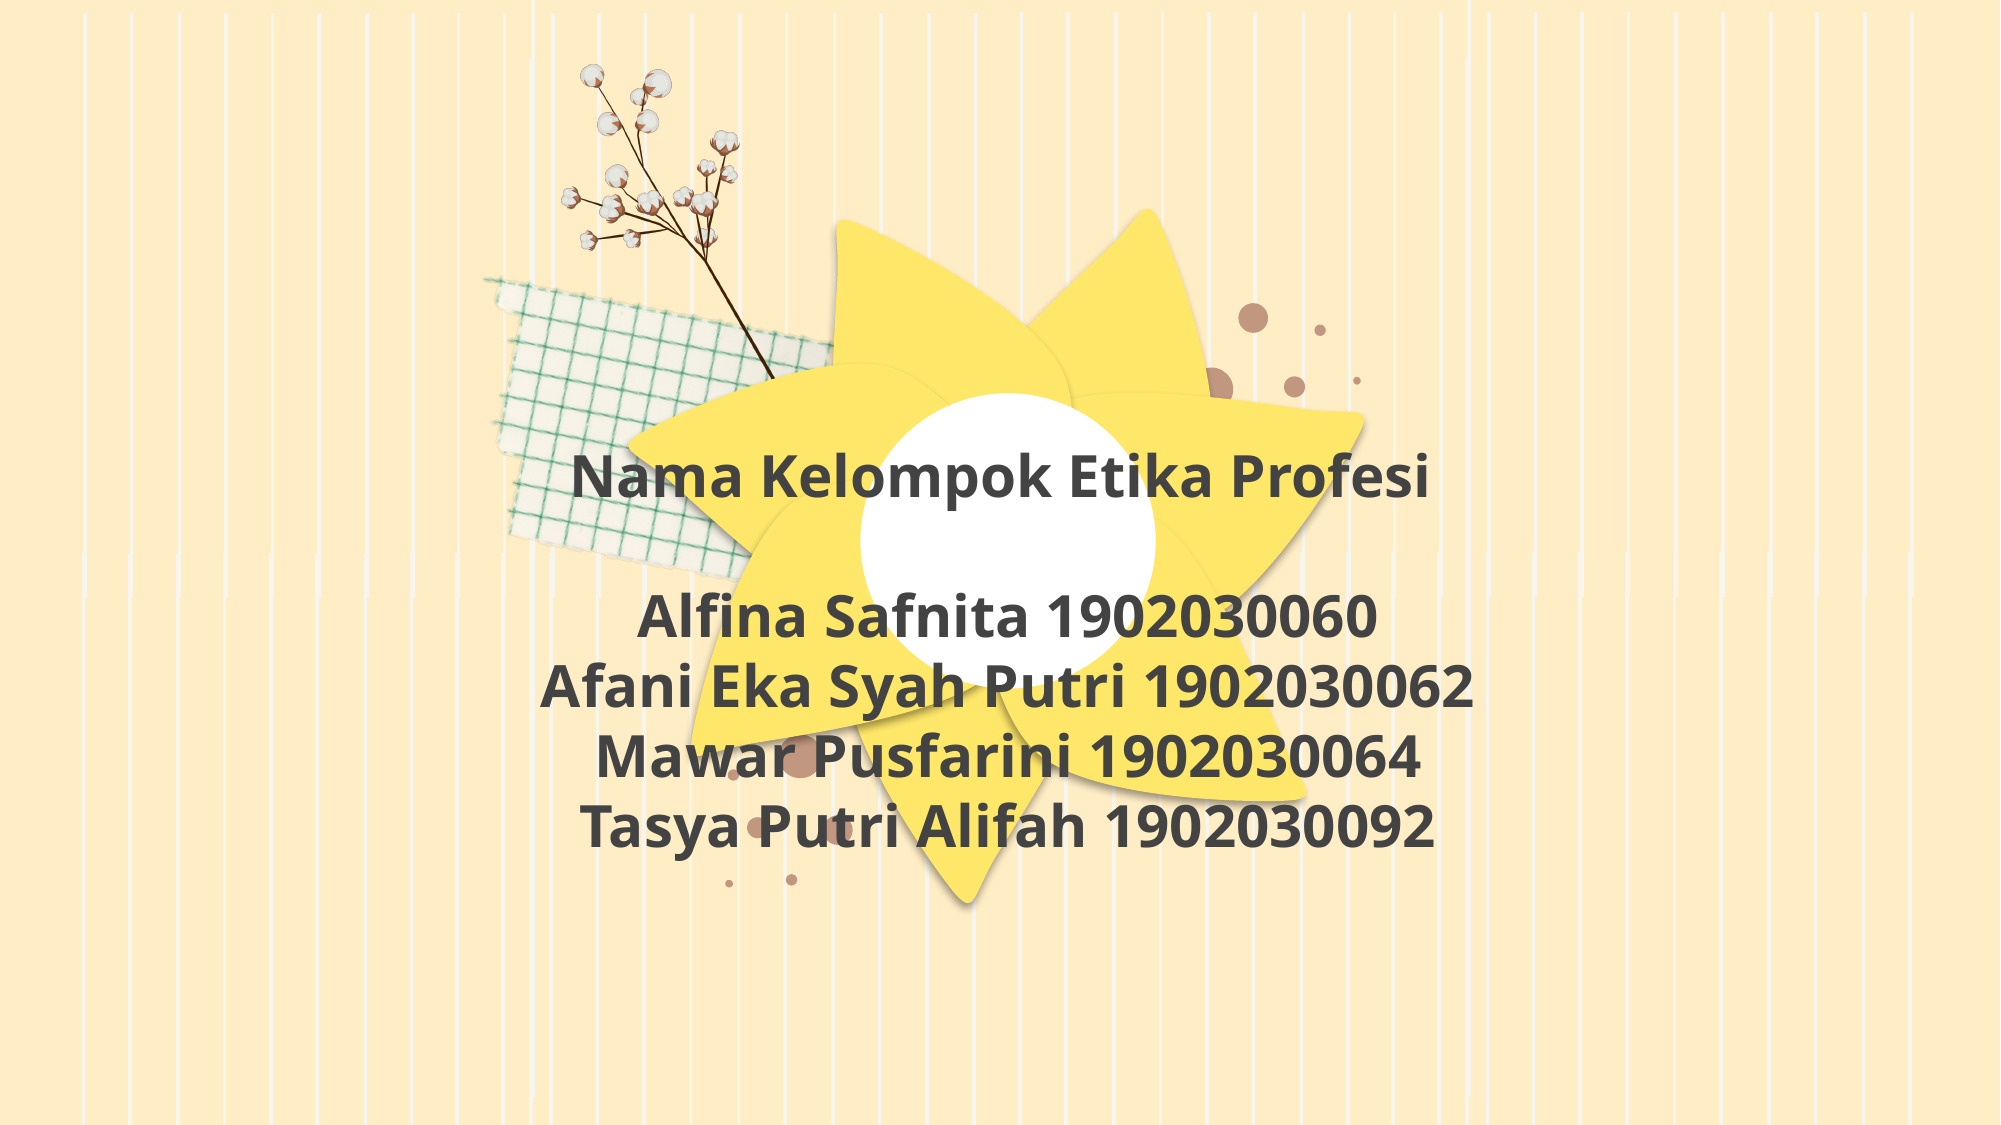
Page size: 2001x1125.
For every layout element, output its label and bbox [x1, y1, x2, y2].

picture [373, 35, 921, 613]
text_box [677, 713, 933, 858]
text_box [35, 12, 1965, 1125]
text_box [1106, 297, 1361, 442]
